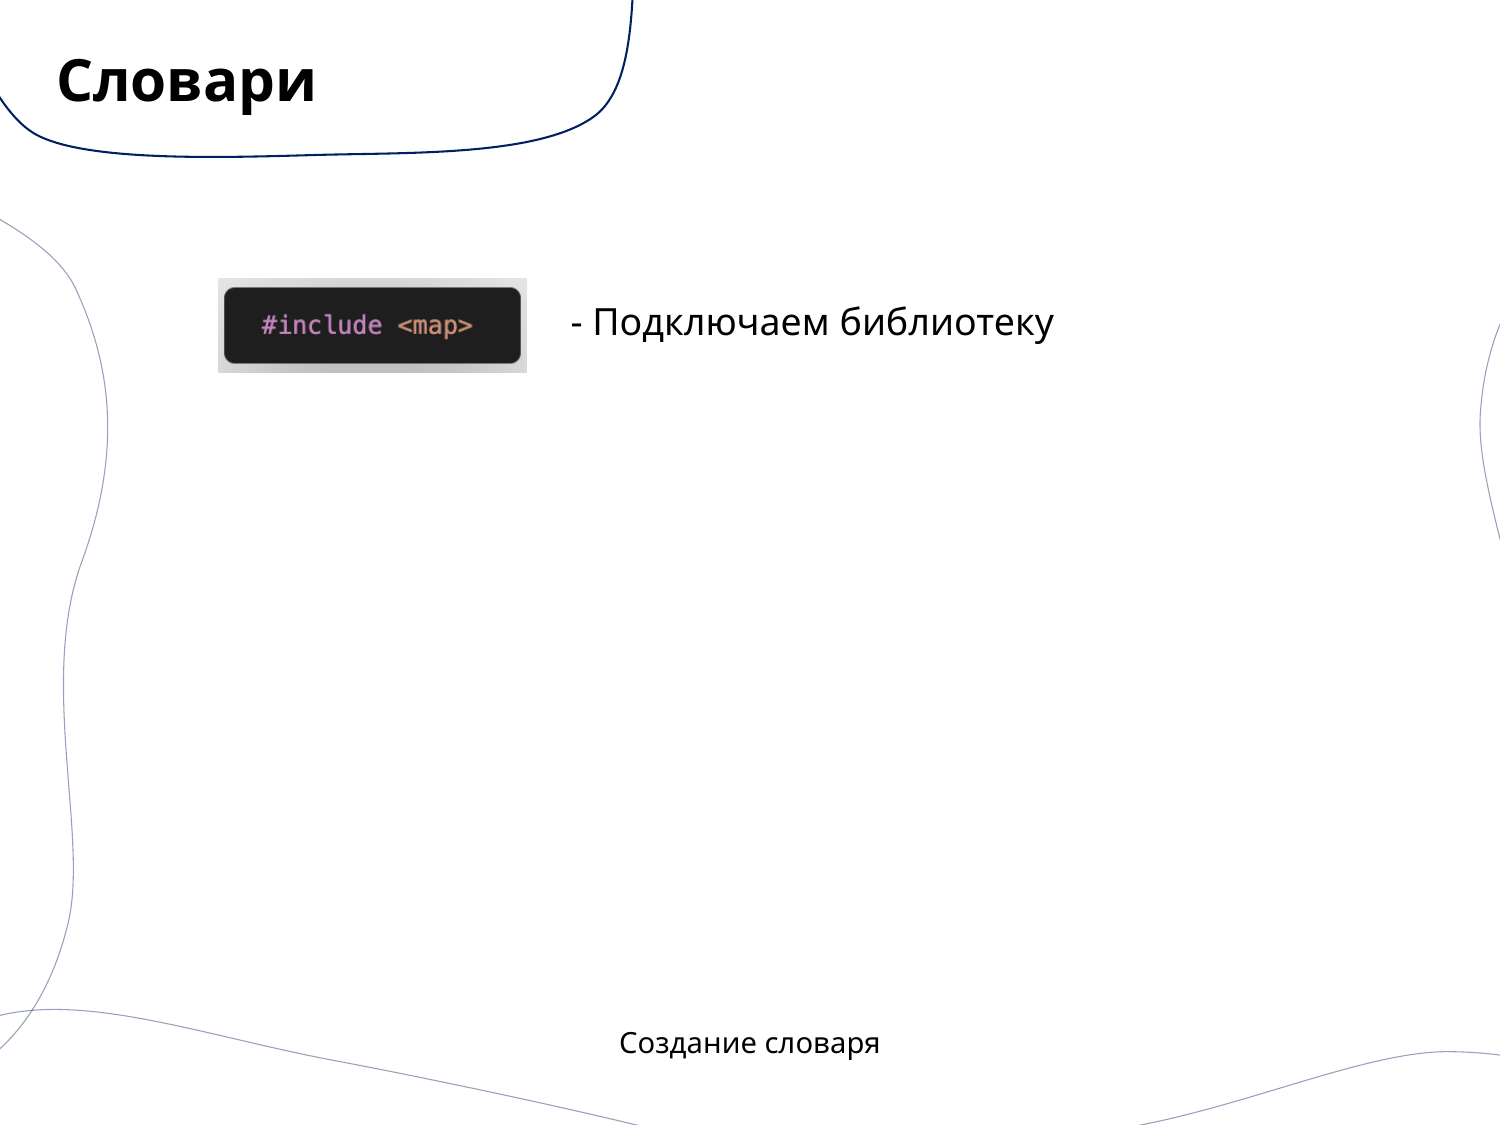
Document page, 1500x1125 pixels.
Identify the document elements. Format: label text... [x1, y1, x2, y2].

text_box [1478, 321, 1500, 544]
text_box [0, 218, 109, 1014]
title Словари [574, 109, 605, 130]
text_box Создание словаря [532, 1016, 968, 1067]
text_box [0, 0, 634, 158]
text_box - Подключаем библиотеку [555, 290, 1167, 351]
text_box [0, 1008, 641, 1125]
text_box [1135, 1050, 1500, 1125]
picture [218, 278, 527, 373]
